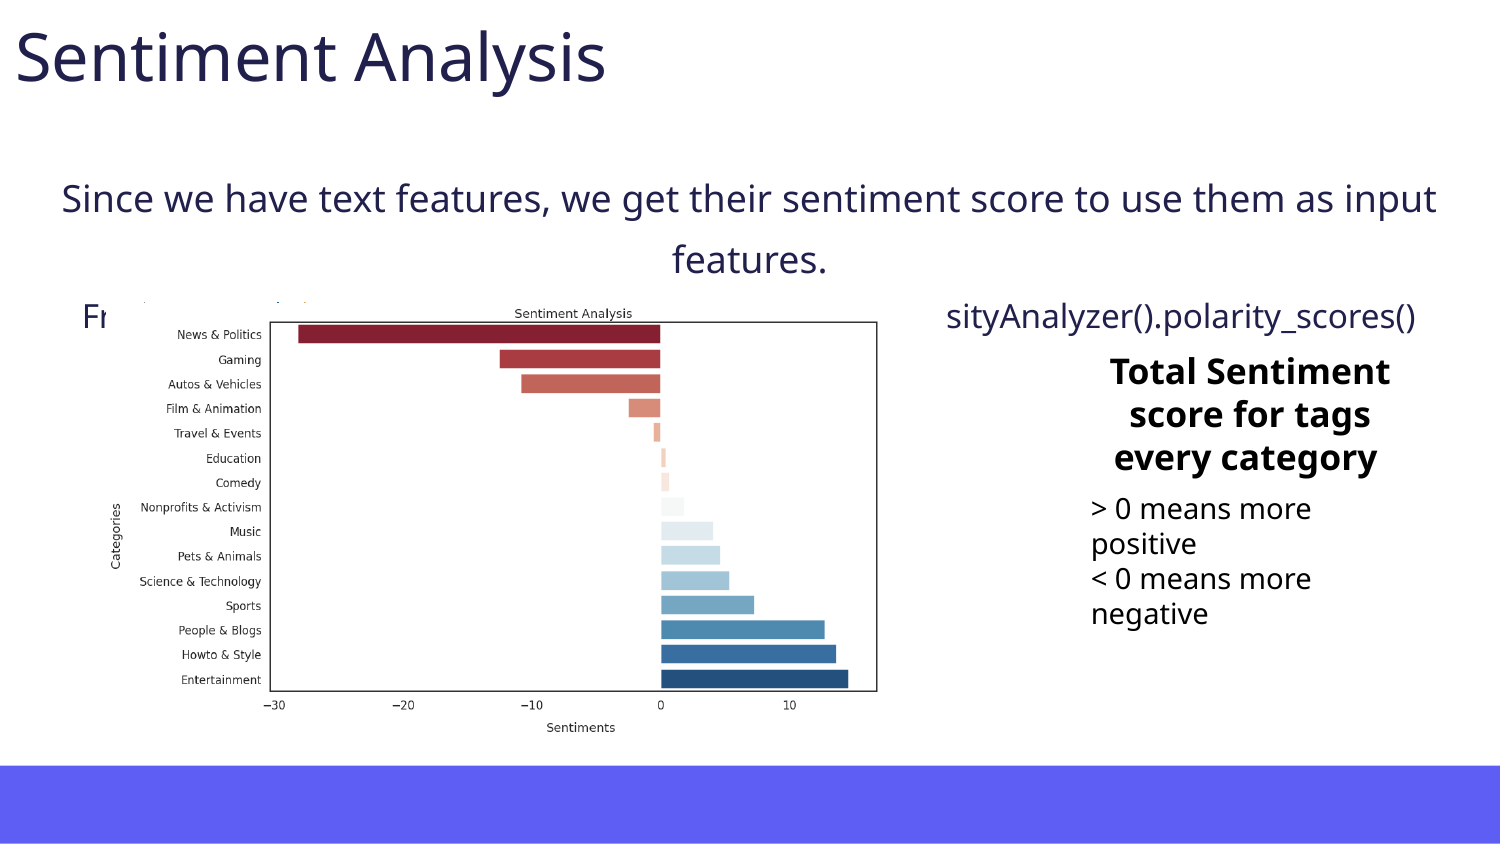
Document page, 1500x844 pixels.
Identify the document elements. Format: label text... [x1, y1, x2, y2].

text_box Since we have text features, we get their sentiment score to use them as input features. From NLTK library Vader model, we use SentimentIntensityAnalyzer().polarity_scores() [0, 144, 1500, 351]
picture [106, 301, 948, 741]
text_box [0, 765, 1500, 844]
text_box Sentiment Analysis [0, 0, 1001, 110]
text_box > 0 means more positive < 0 means more negative [1075, 475, 1436, 646]
text_box Total Sentiment score for tags every category [1065, 334, 1436, 492]
